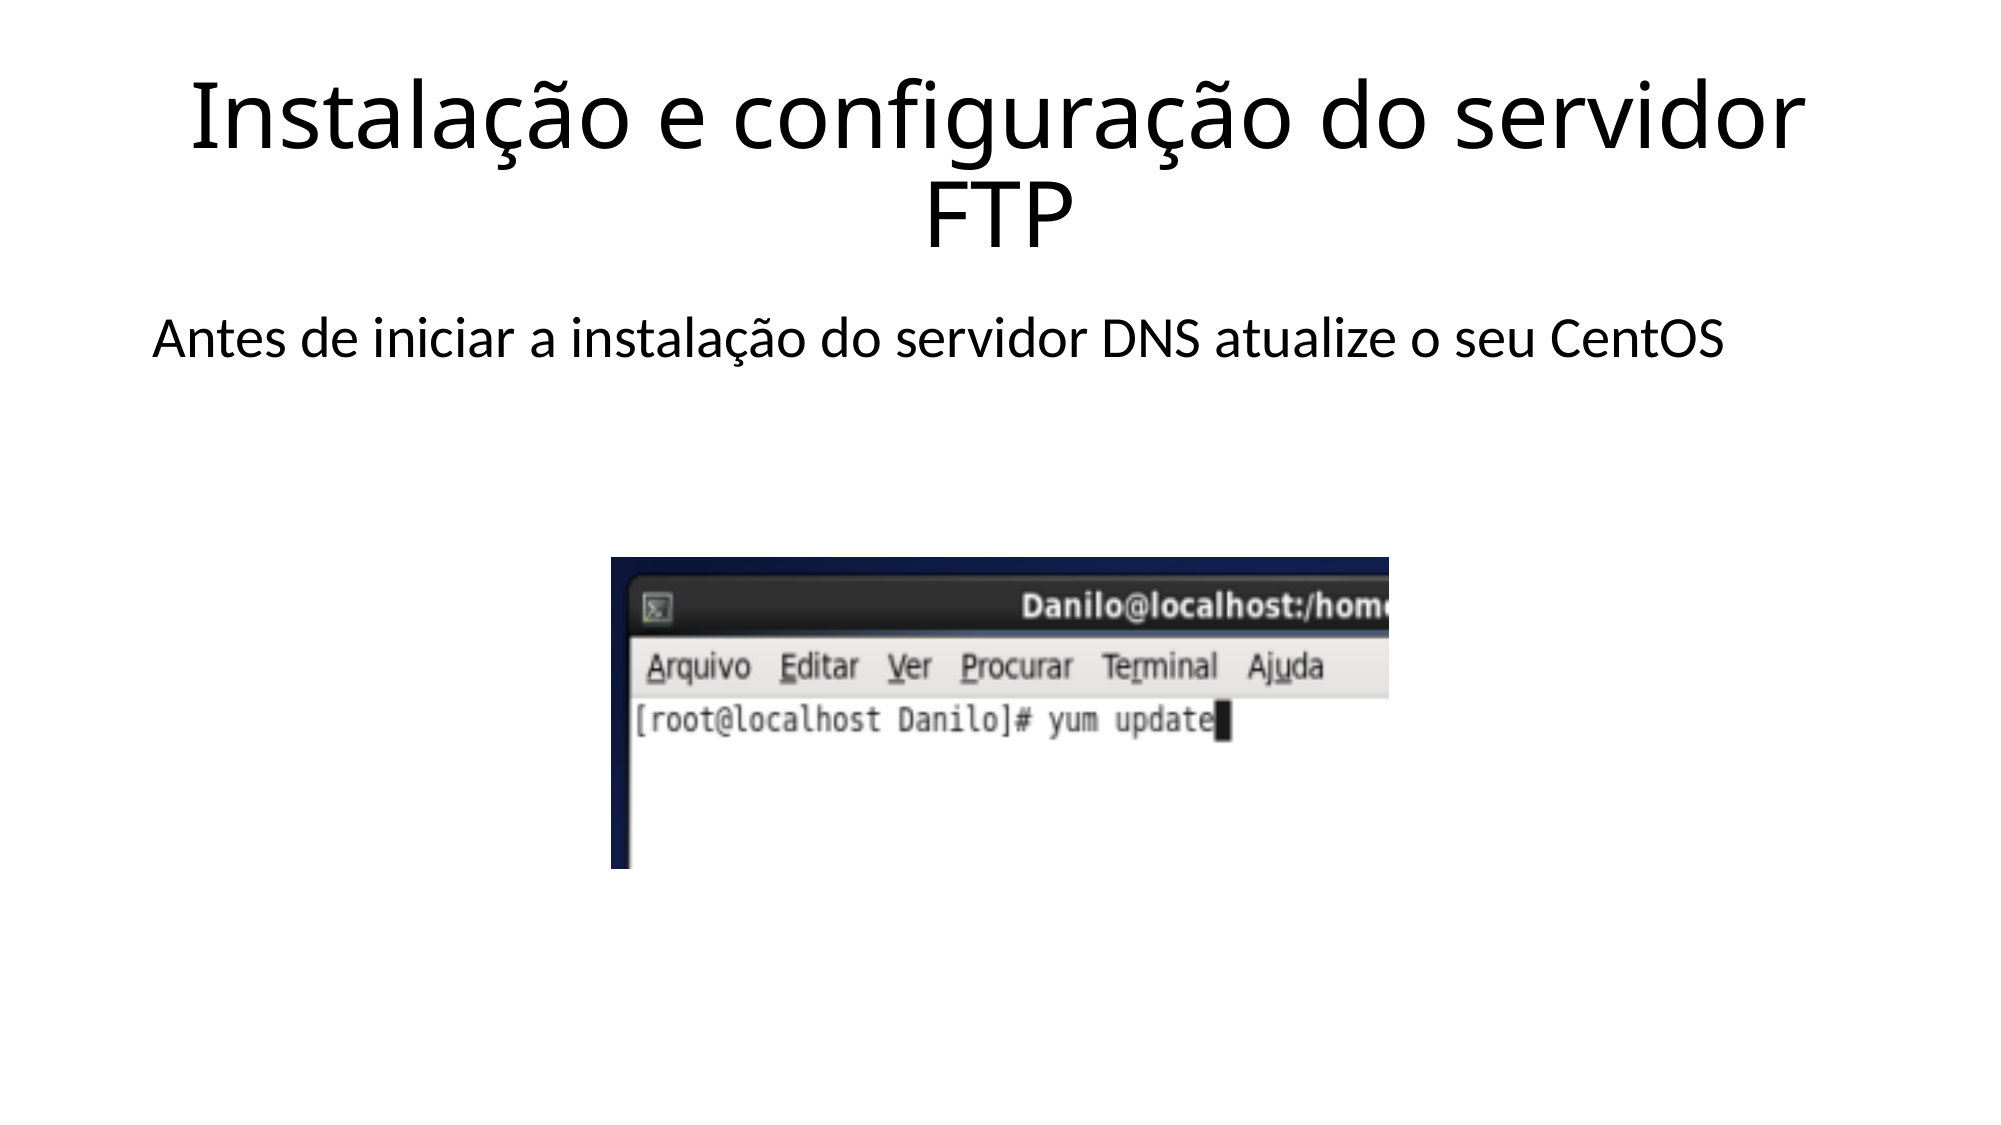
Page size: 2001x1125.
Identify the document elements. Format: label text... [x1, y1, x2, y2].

title Instalação e configuração do servidor FTP [137, 59, 1863, 278]
picture [611, 557, 1389, 869]
list Antes de iniciar a instalação do servidor DNS atualize o seu CentOS [137, 299, 1863, 1014]
